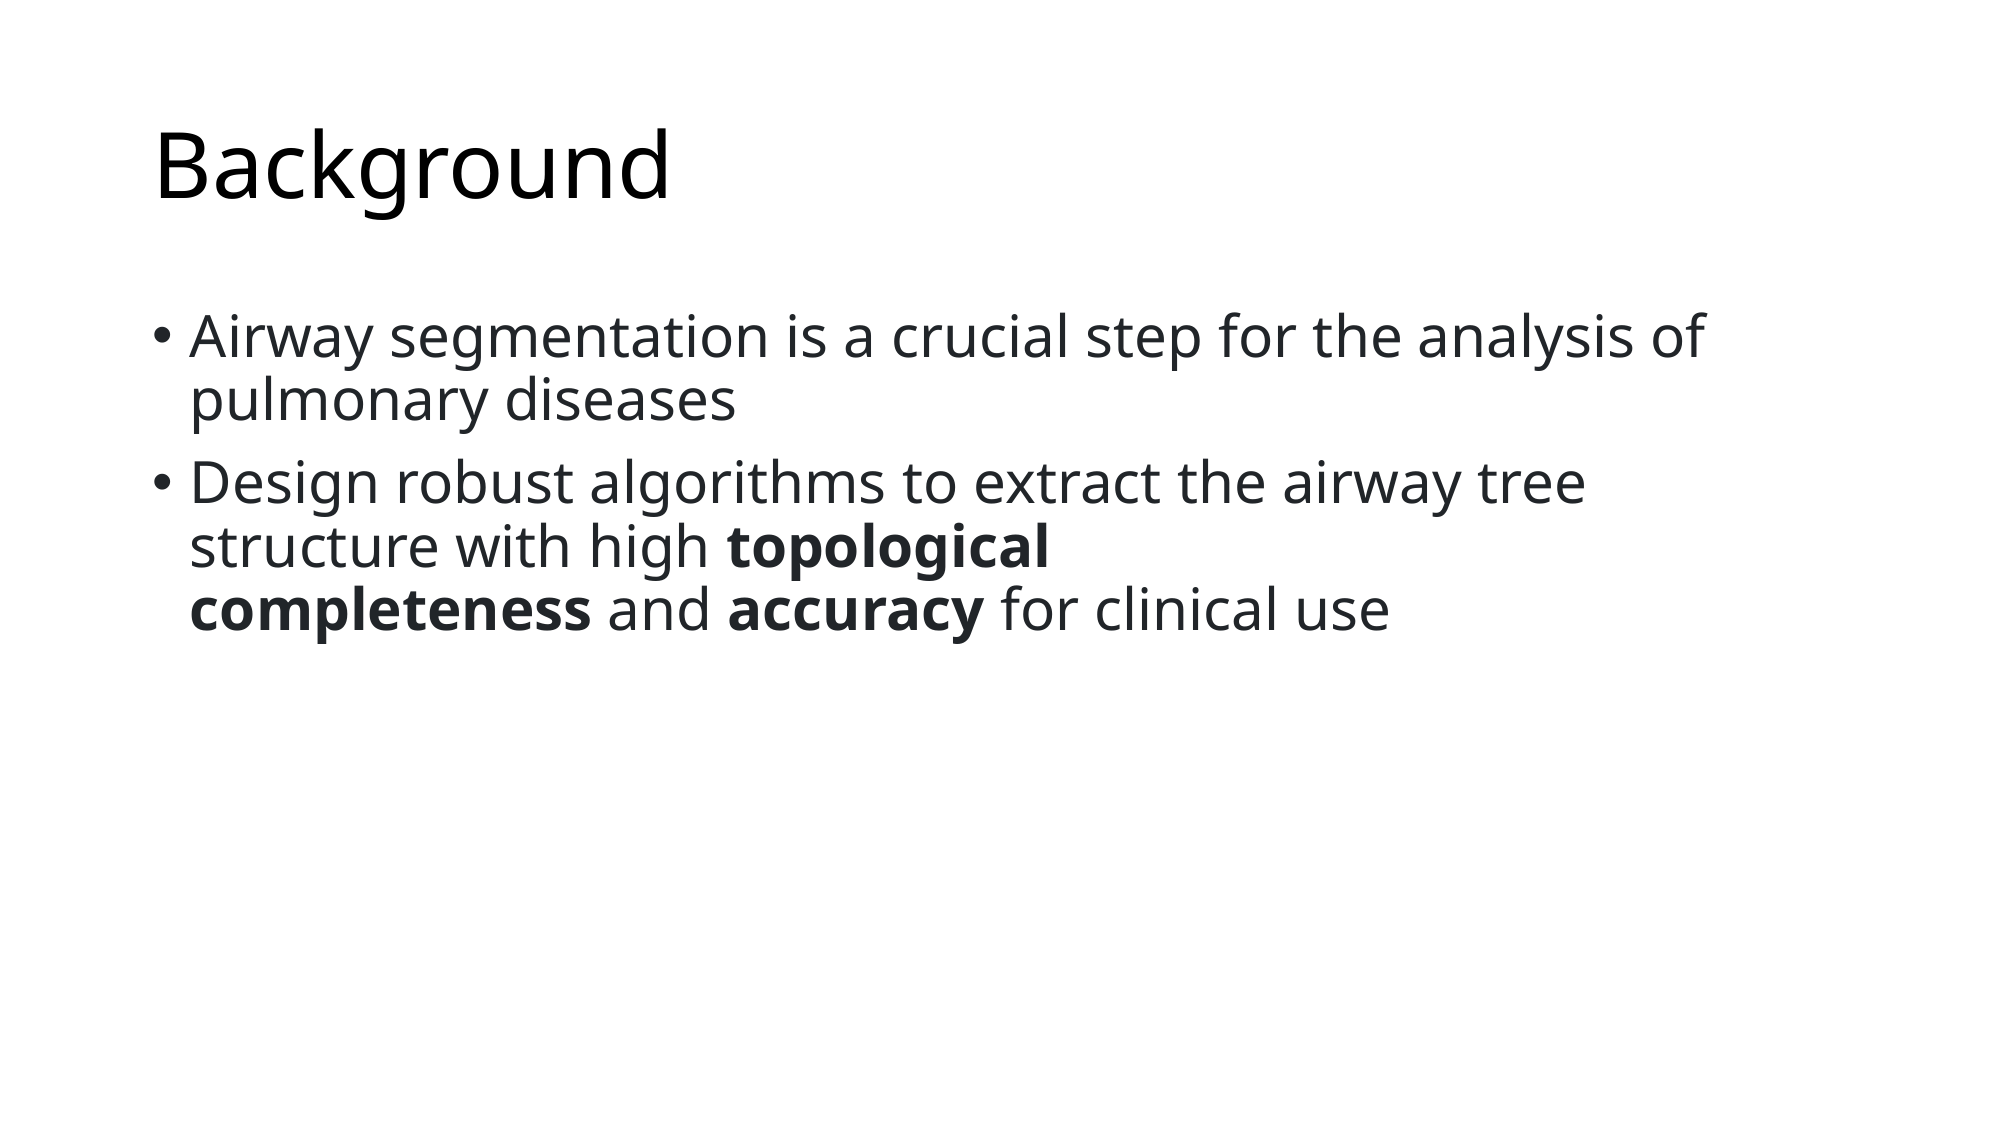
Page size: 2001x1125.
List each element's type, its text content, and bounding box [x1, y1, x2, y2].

list Airway segmentation is a crucial step for the analysis of pulmonary diseases Design robust algorithms to extract the airway tree structure with high topological completeness and accuracy for clinical use [137, 299, 1863, 1014]
title Background [137, 59, 1863, 278]
